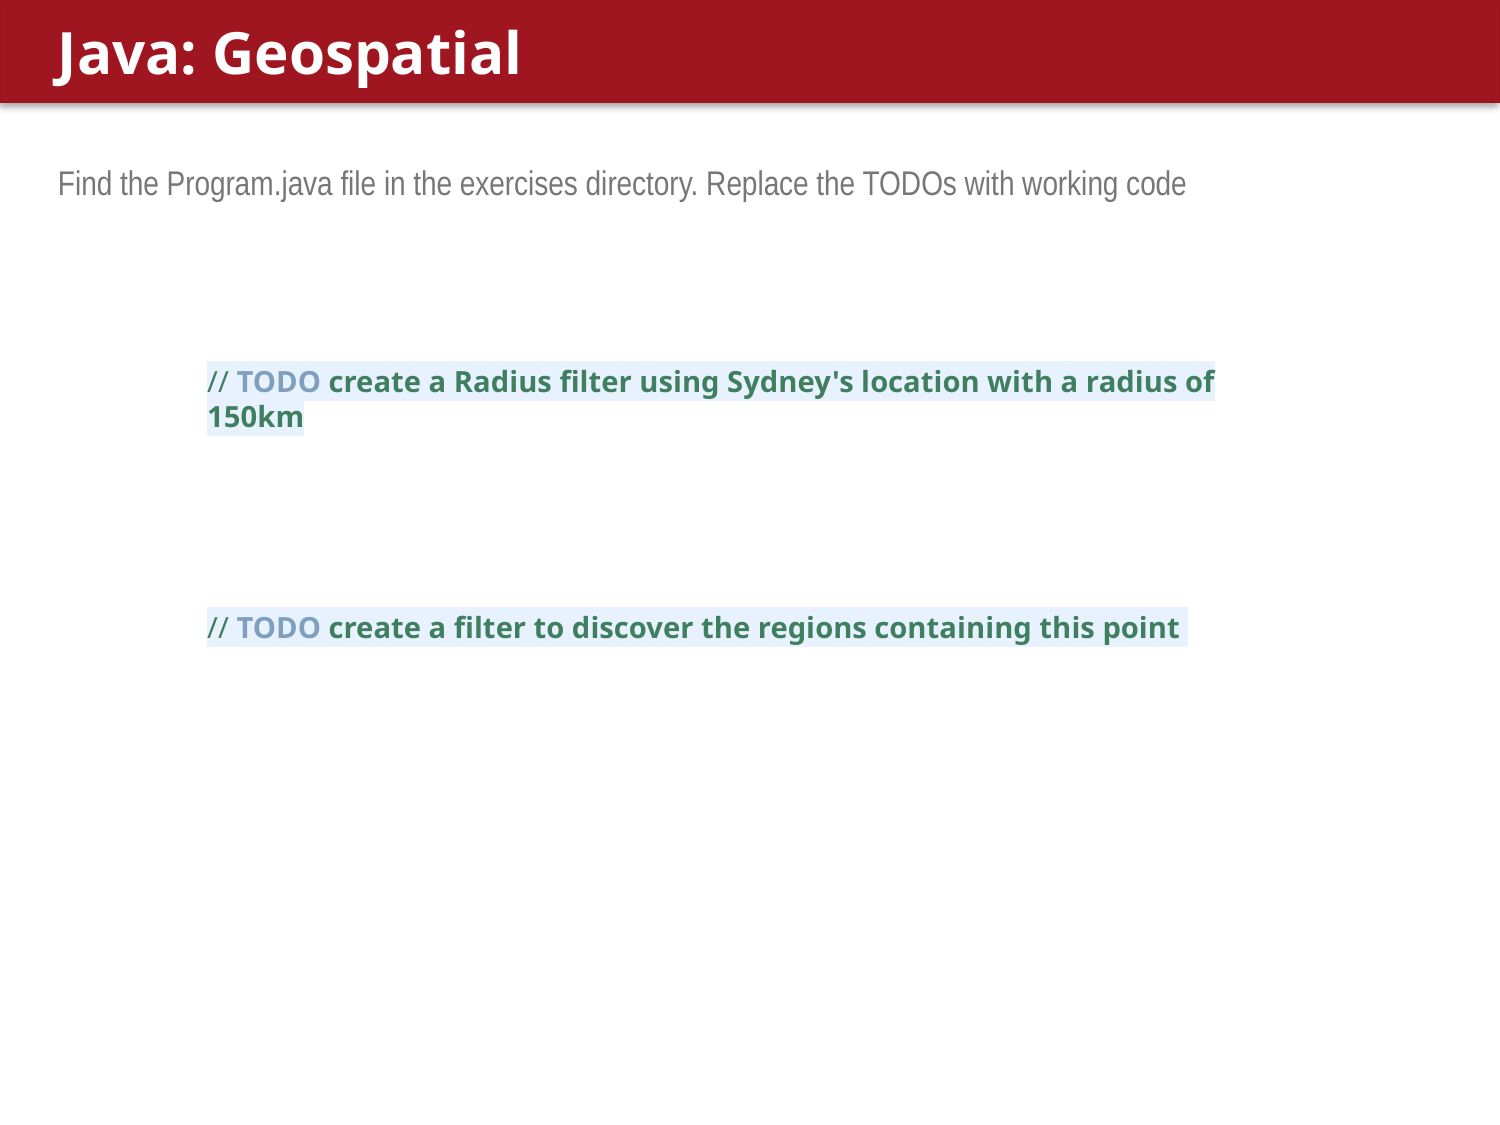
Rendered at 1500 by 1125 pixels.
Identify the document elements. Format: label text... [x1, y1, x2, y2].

list Find the Program.java file in the exercises directory. Replace the TODOs with working code [43, 154, 1388, 301]
text_box // TODO create a filter to discover the regions containing this point [192, 602, 1261, 652]
text_box // TODO create a Radius filter using Sydney's location with a radius of 150km [192, 355, 1261, 441]
title Java: Geospatial [43, 4, 1428, 100]
